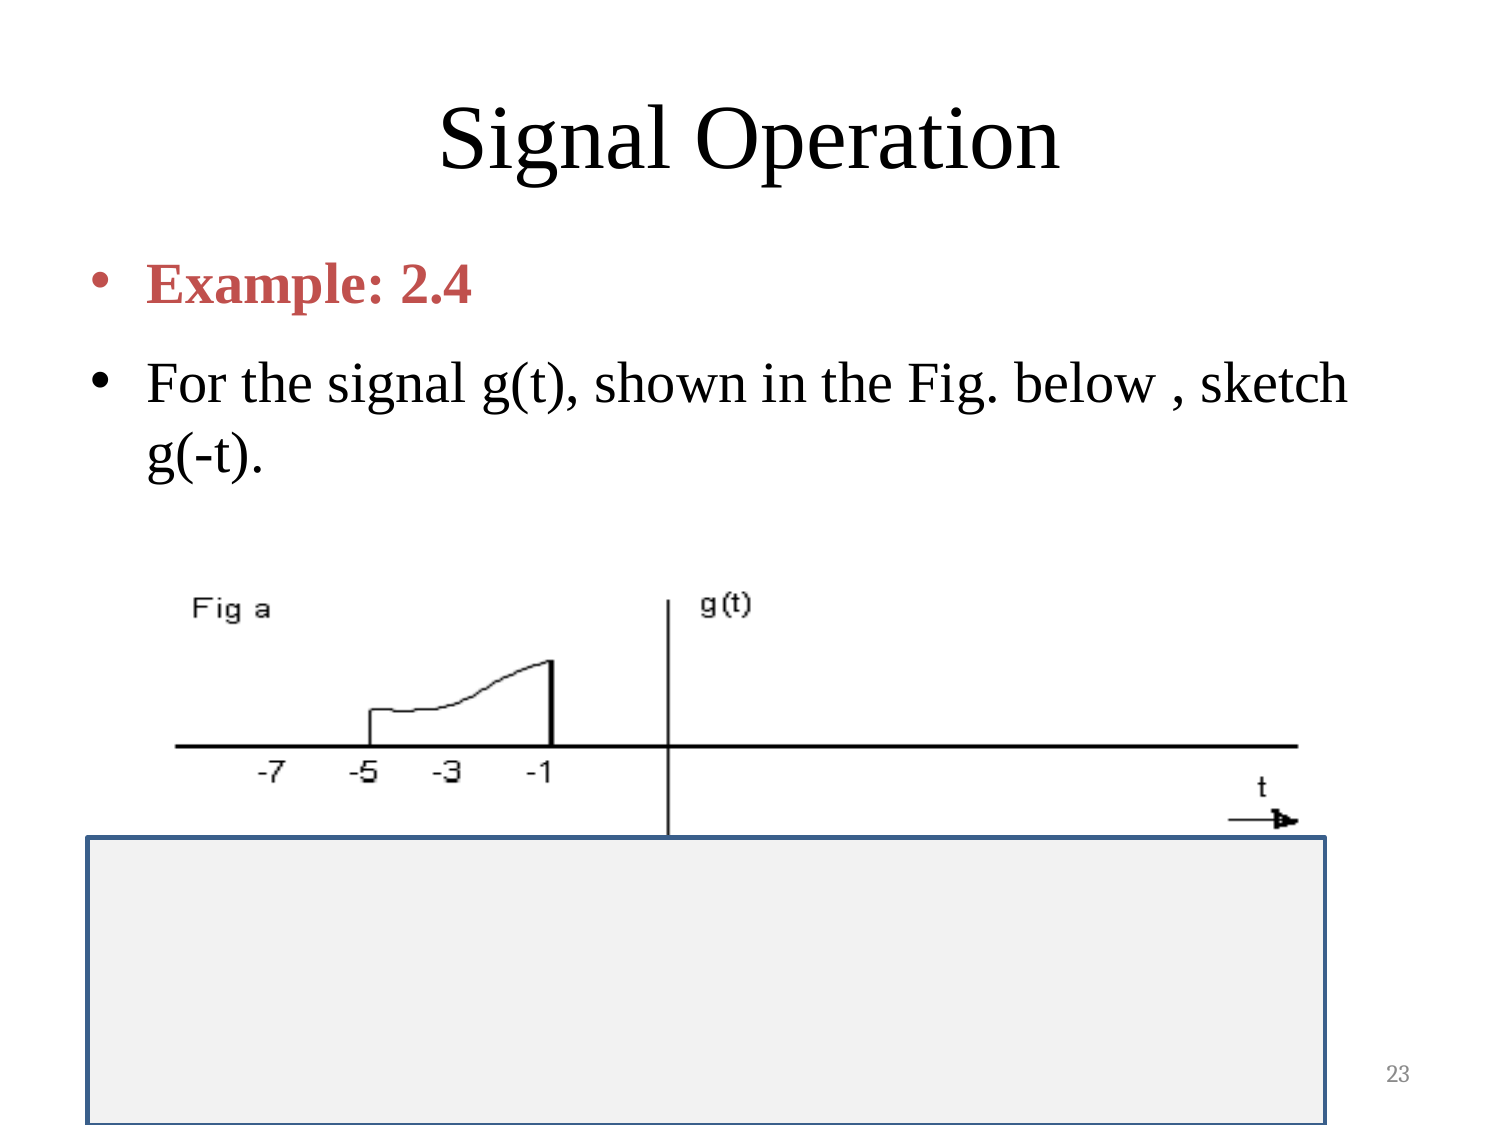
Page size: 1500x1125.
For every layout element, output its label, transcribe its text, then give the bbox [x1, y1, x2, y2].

slide_number 23 [1354, 1042, 1425, 1103]
title Signal Operation [75, 45, 1425, 233]
text_box [85, 835, 119, 1125]
picture [124, 574, 1351, 1125]
list Example: 2.4 For the signal g(t), shown in the Fig. below , sketch g(-t). [75, 237, 1425, 500]
